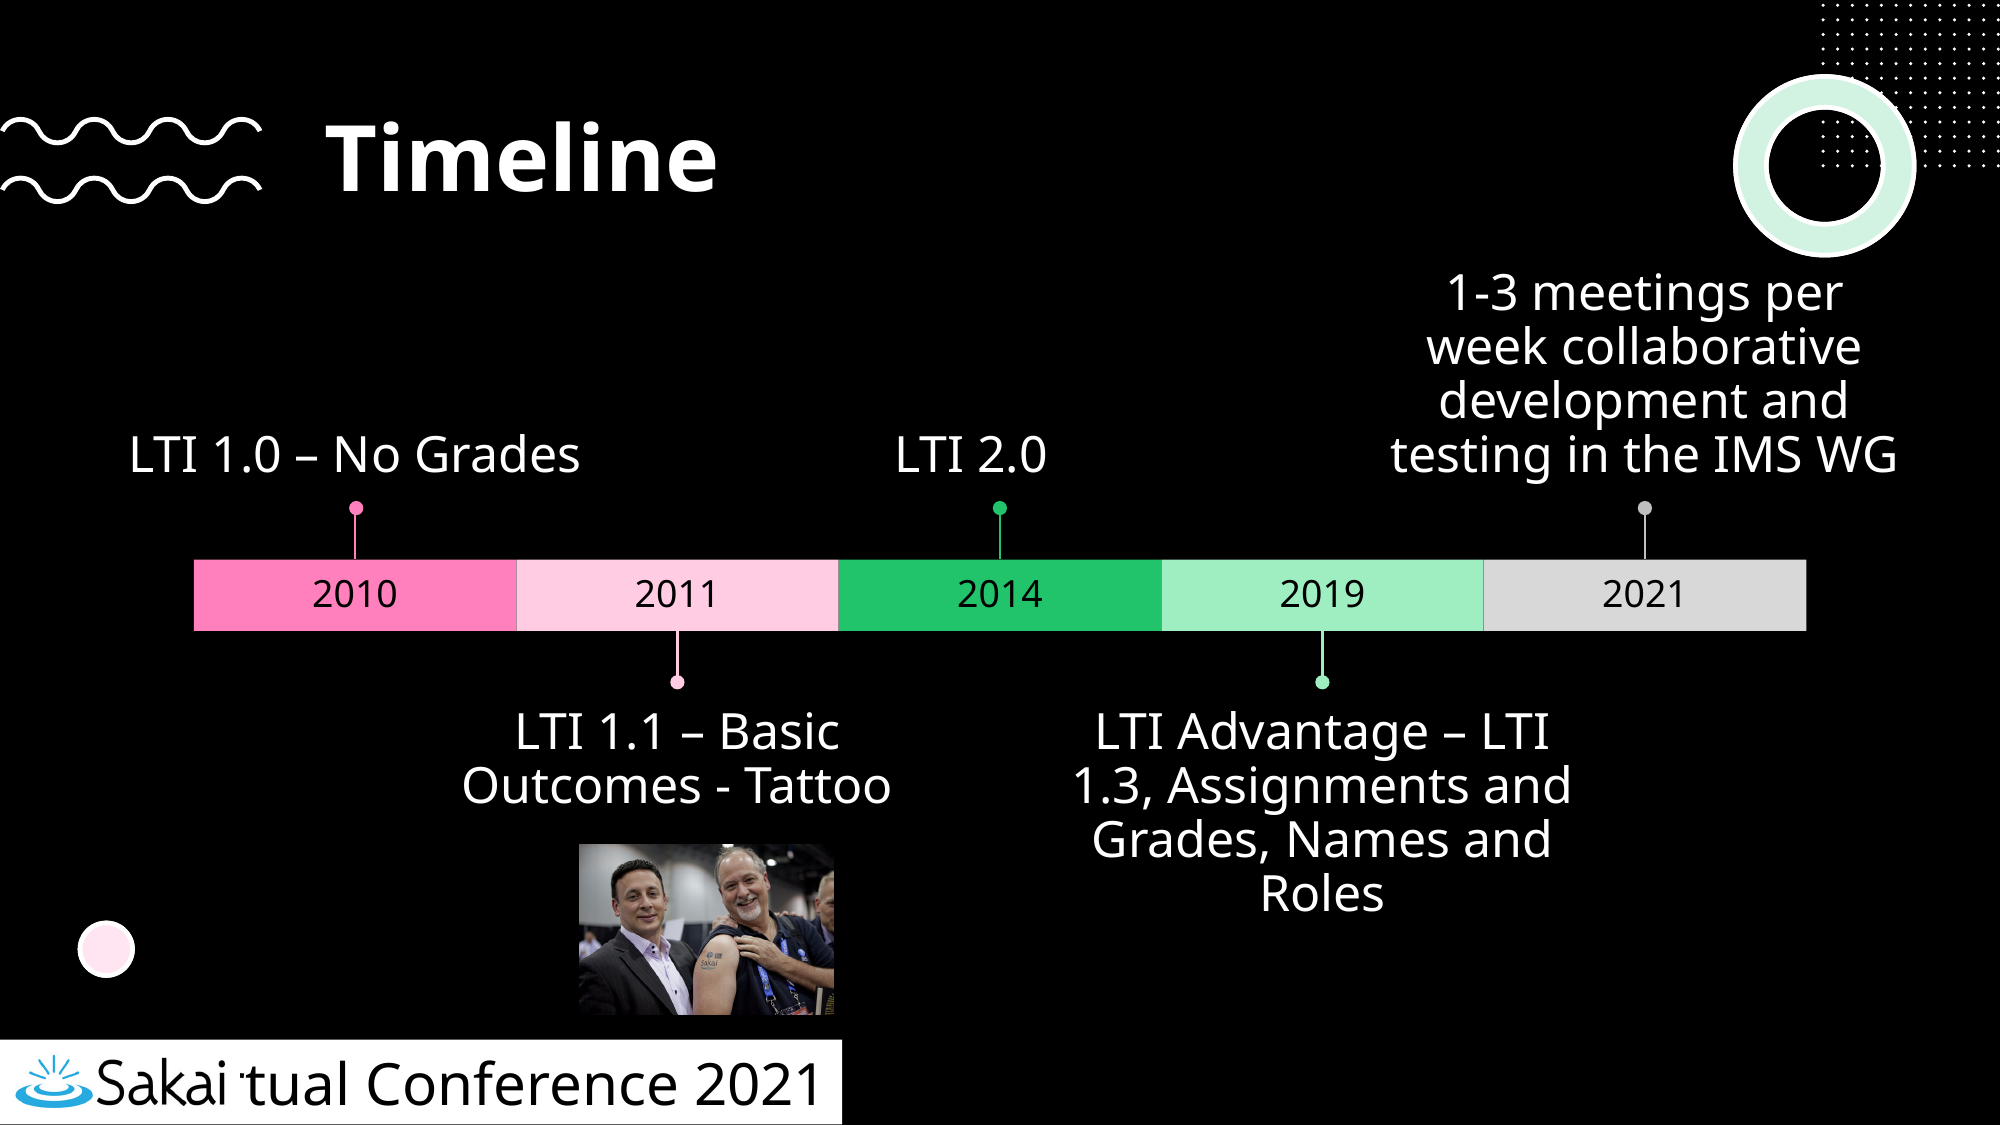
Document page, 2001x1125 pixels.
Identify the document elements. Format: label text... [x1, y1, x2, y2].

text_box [85, 238, 1914, 953]
picture [578, 844, 834, 1016]
picture [0, 1043, 240, 1122]
title Timeline [309, 28, 998, 219]
